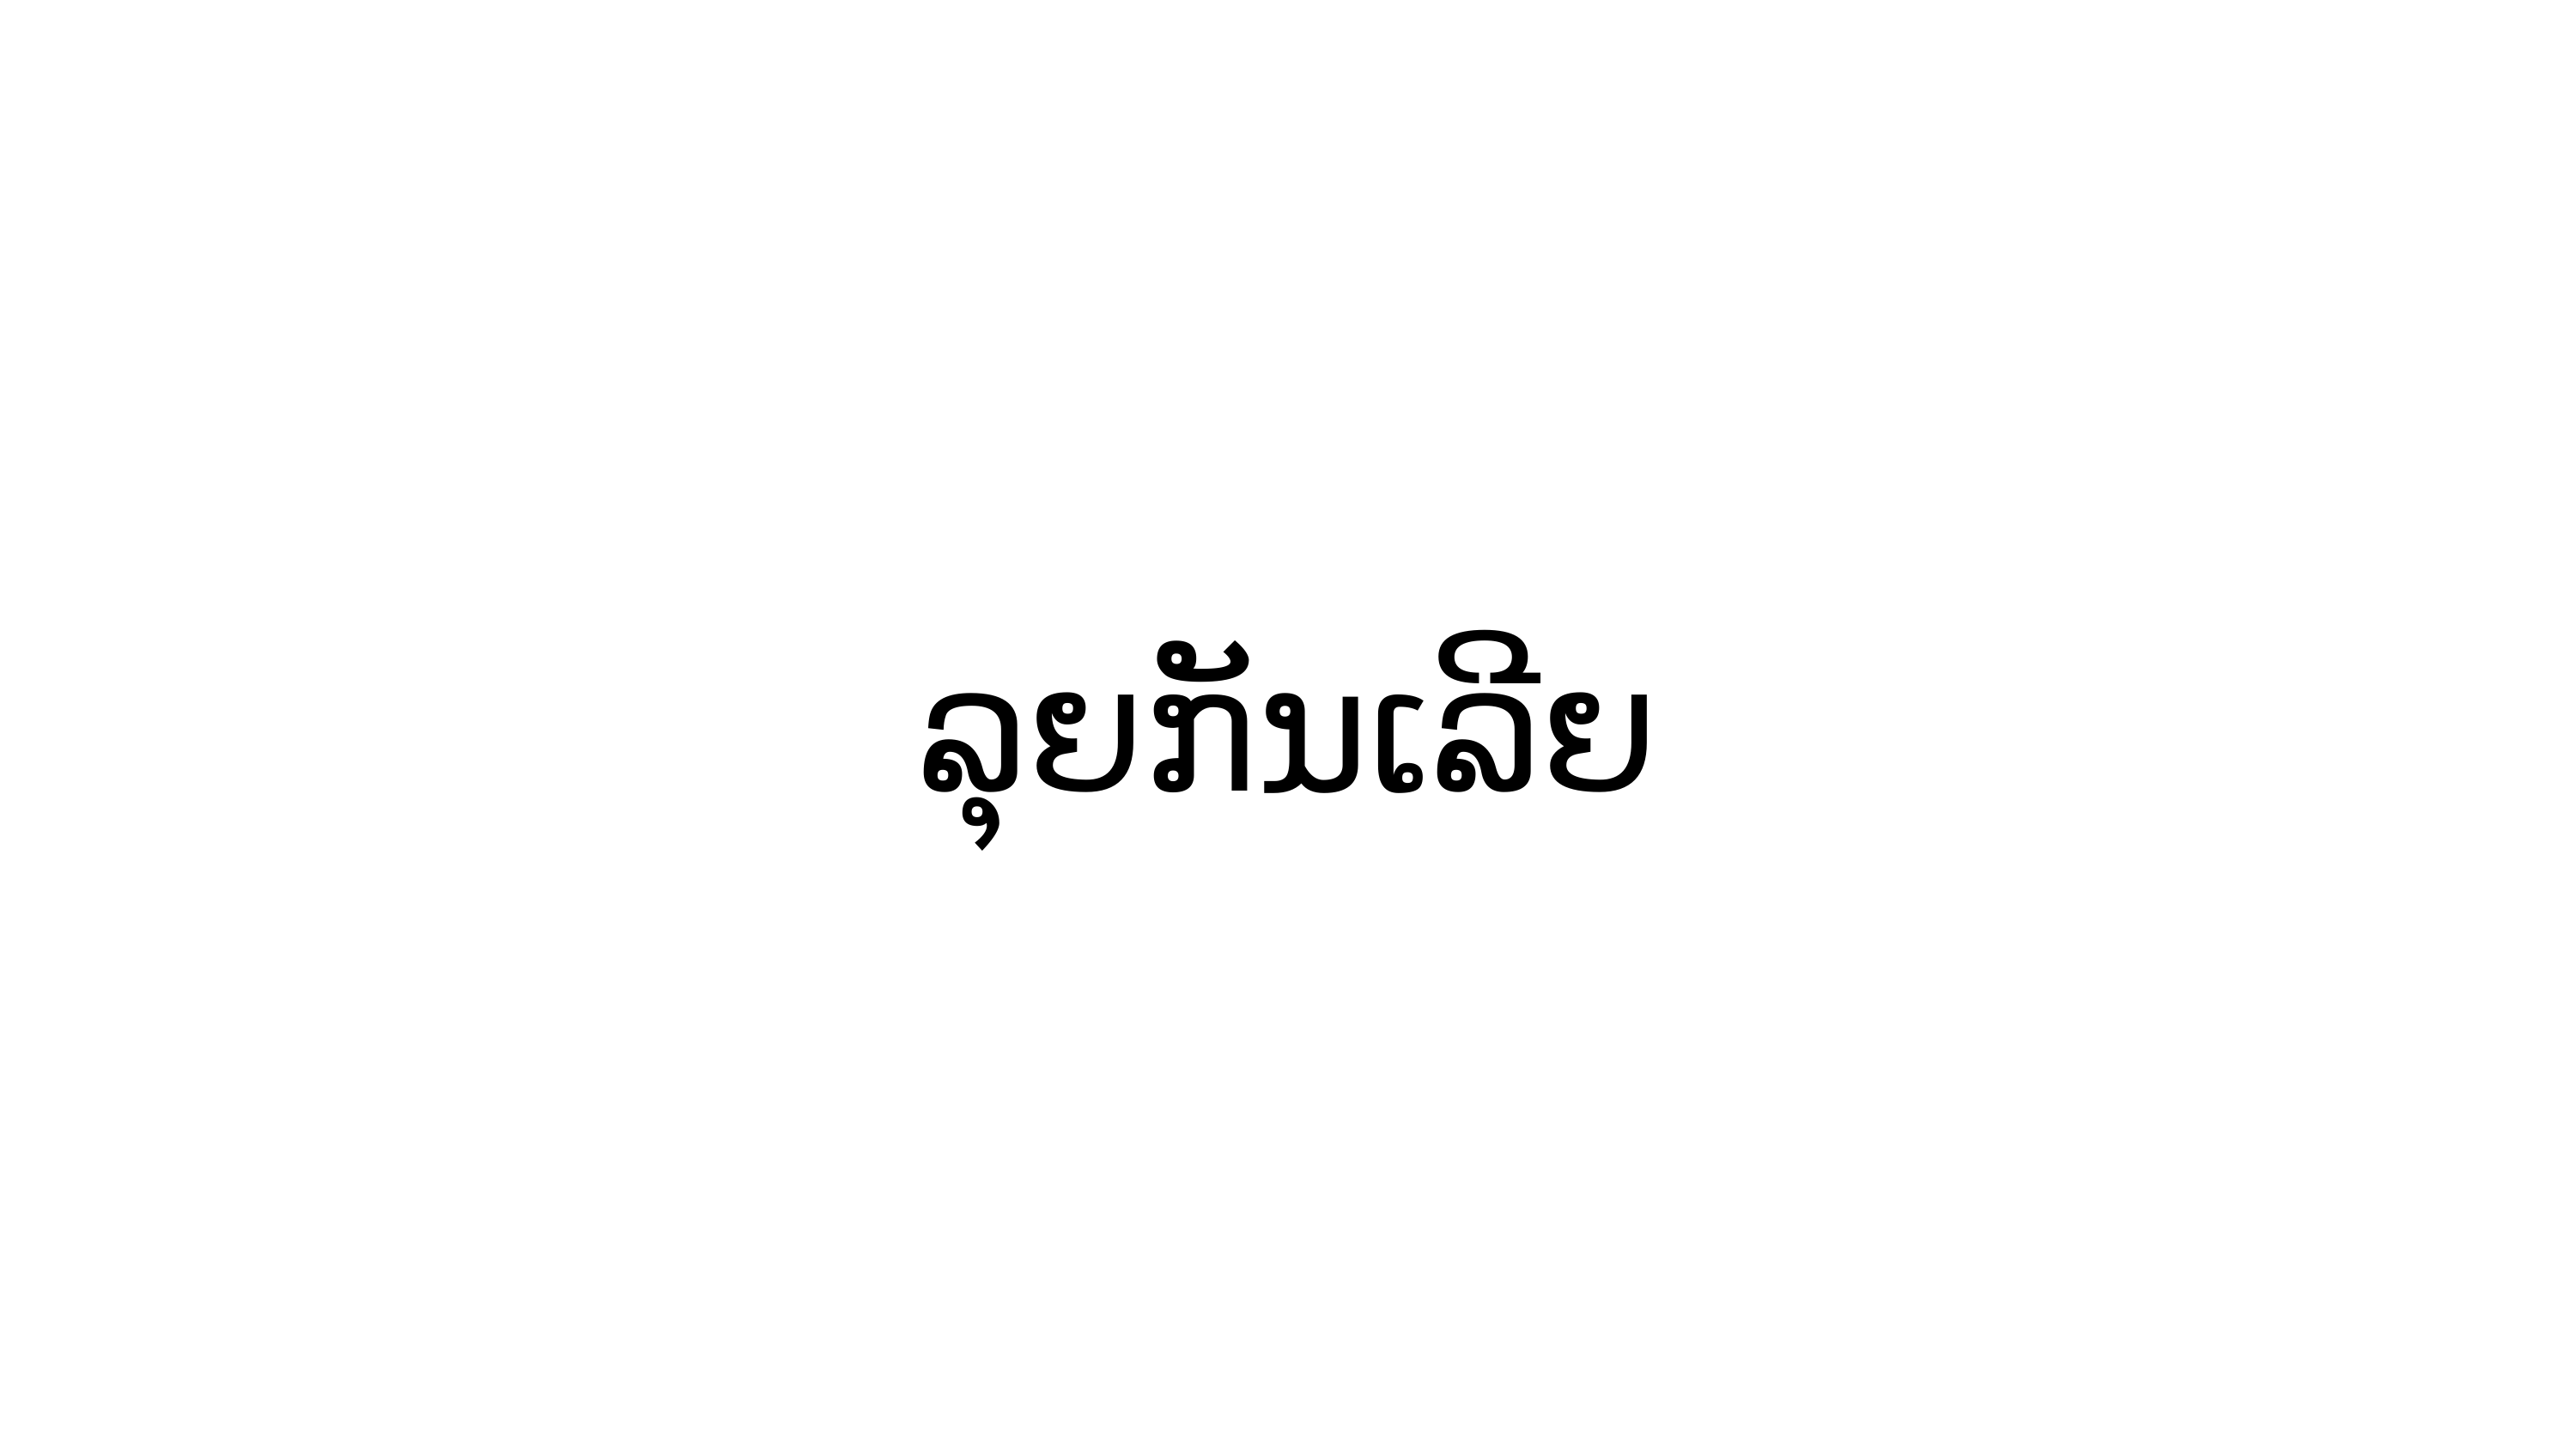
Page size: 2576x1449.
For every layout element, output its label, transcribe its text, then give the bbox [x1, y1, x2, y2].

text_box ລຸຍກັນເລີຍ [643, 627, 1933, 826]
